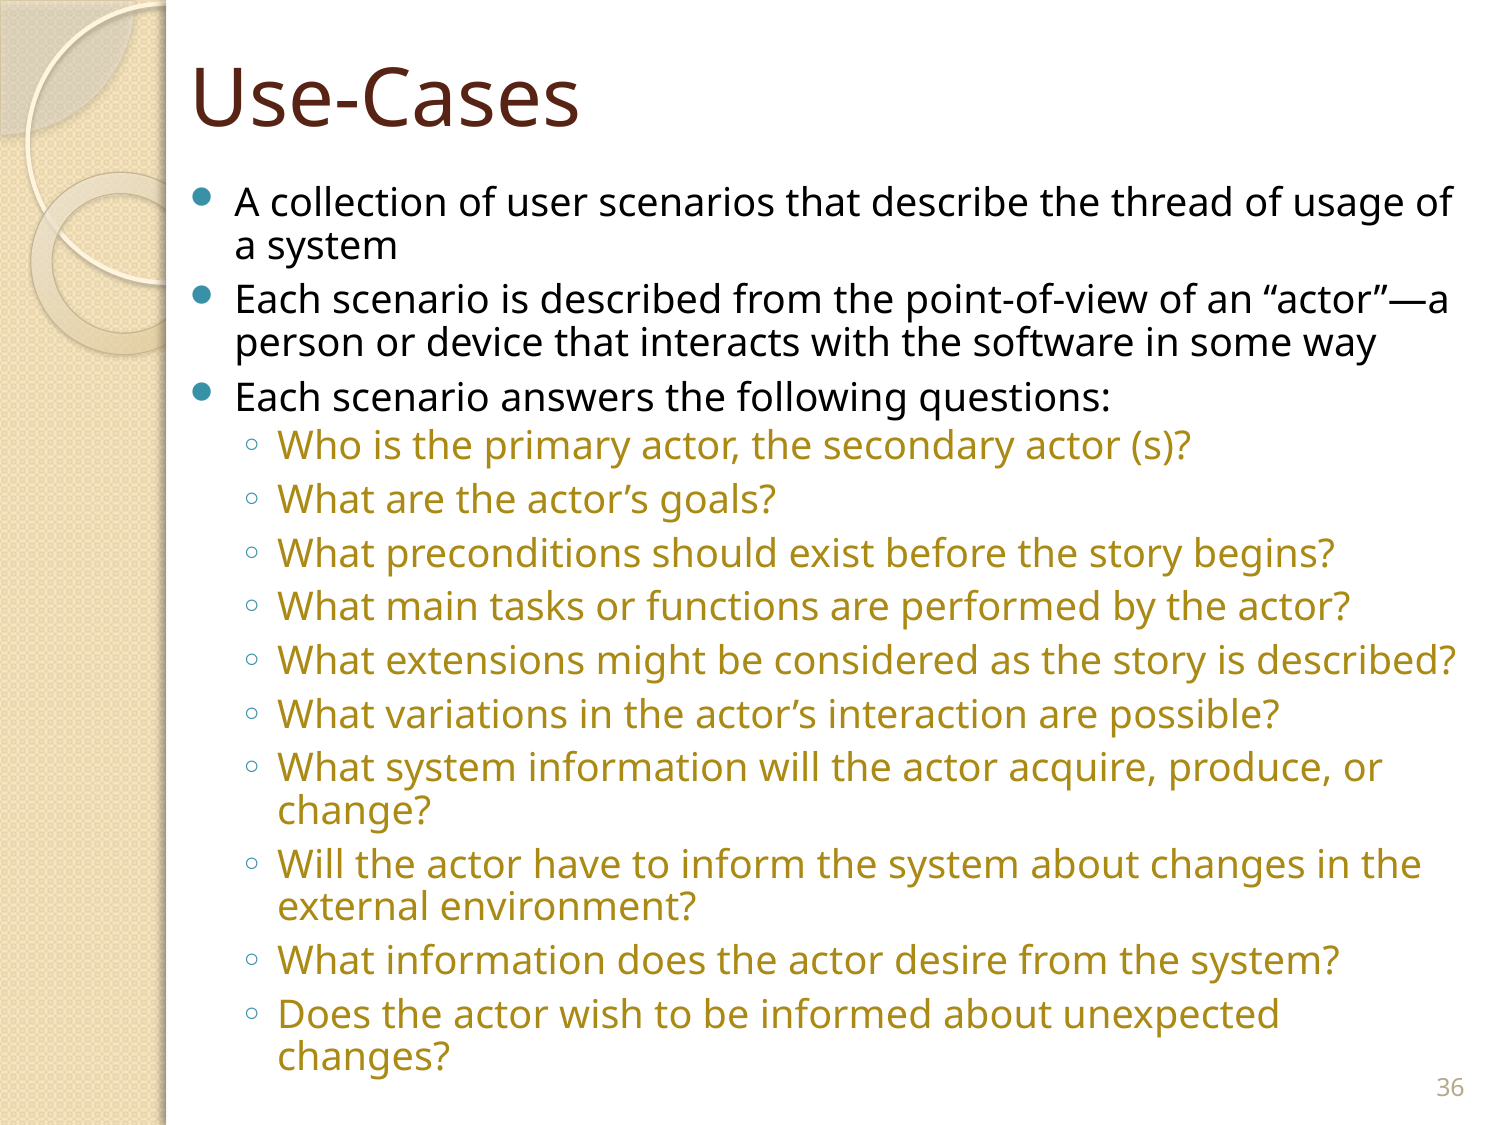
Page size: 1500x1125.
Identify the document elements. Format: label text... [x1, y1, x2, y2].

list A collection of user scenarios that describe the thread of usage of a system Each scenario is described from the point-of-view of an “actor”—a person or device that interacts with the software in some way Each scenario answers the following questions: Who is the primary actor, the secondary actor (s)? What are the actor’s goals? What preconditions should exist before the story begins? What main tasks or functions are performed by the actor? What extensions might be considered as the story is described? What variations in the actor’s interaction are possible? What system information will the actor acquire, produce, or change? Will the actor have to inform the system about changes in the external environment? What information does the actor desire from the system? Does the actor wish to be informed about unexpected changes? [162, 174, 1475, 1125]
slide_number 36 [1413, 1034, 1488, 1113]
title Use-Cases [174, 37, 720, 150]
